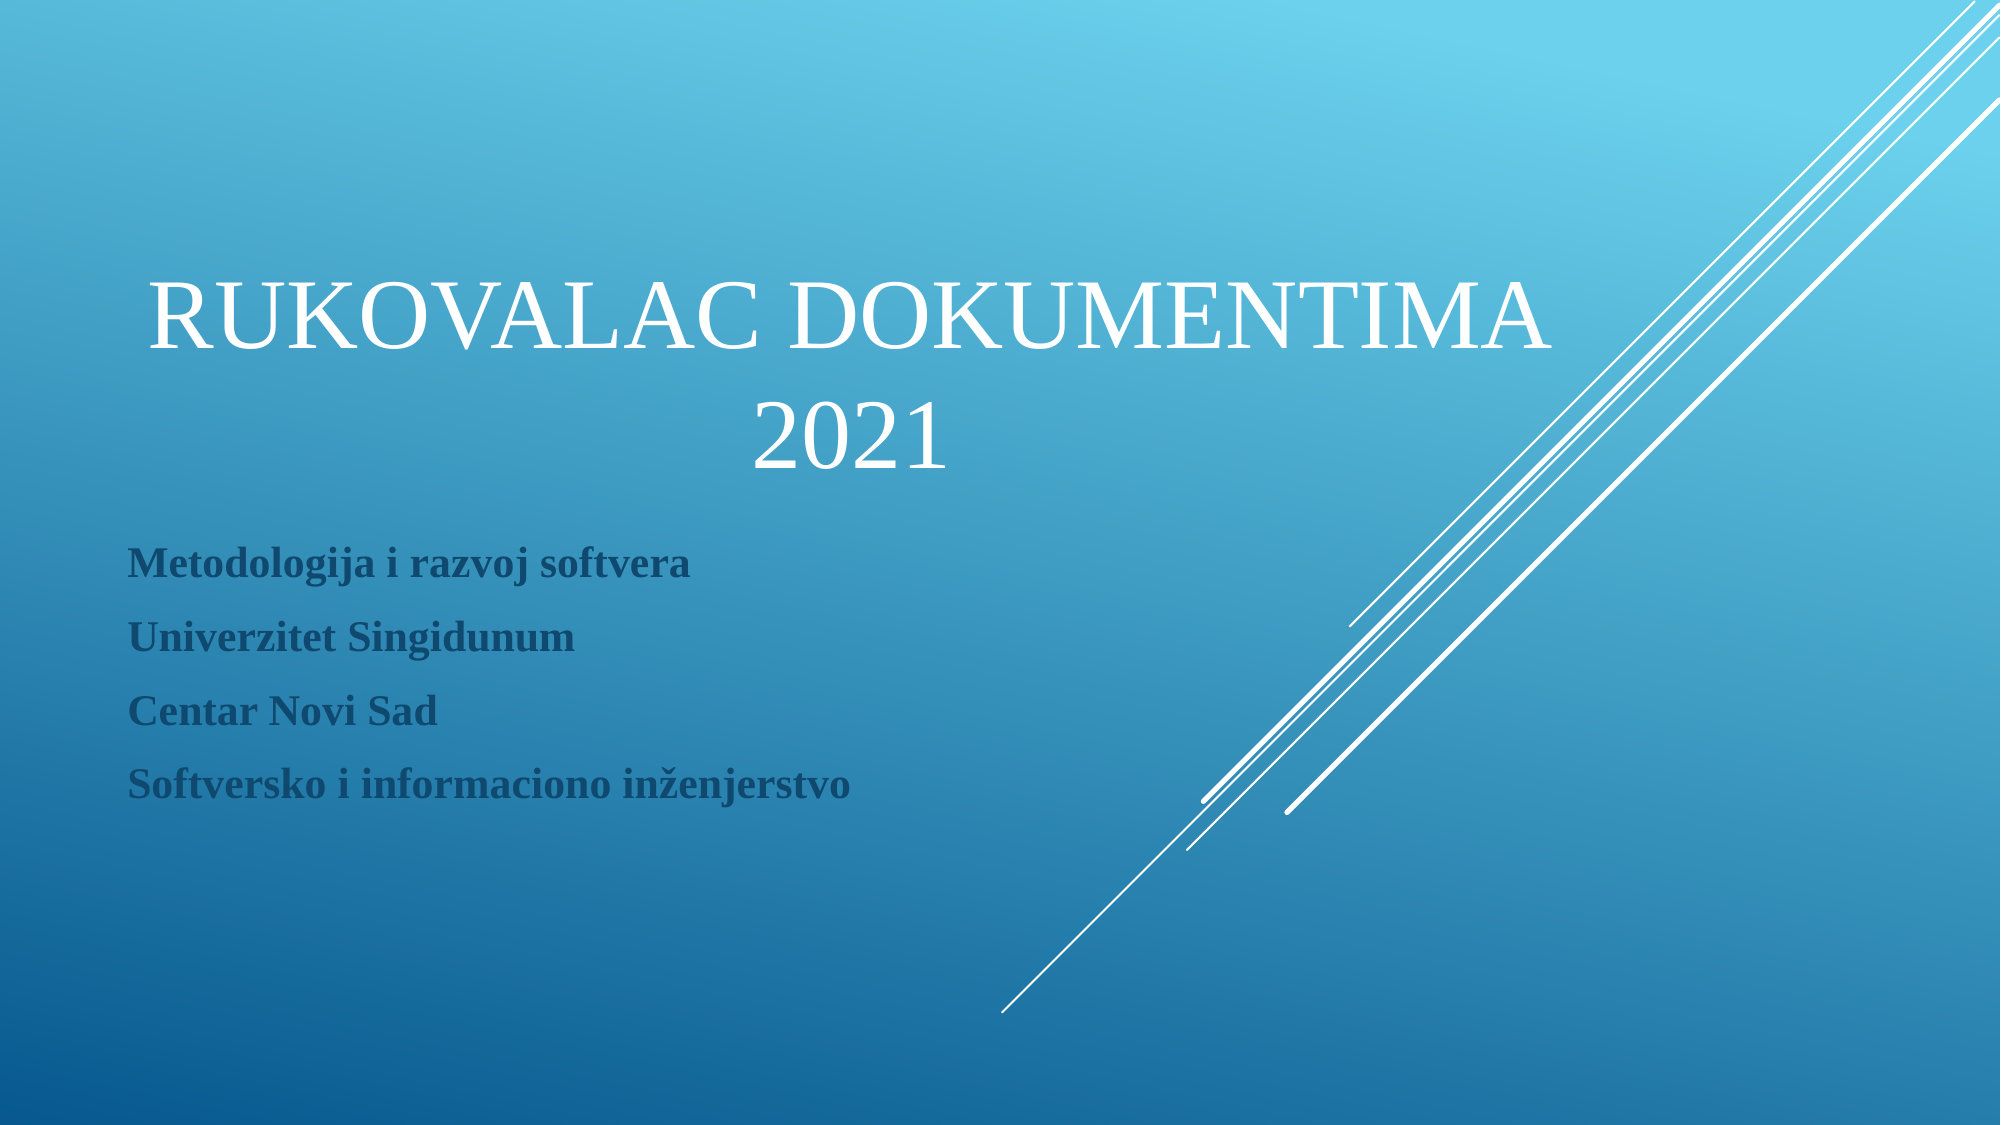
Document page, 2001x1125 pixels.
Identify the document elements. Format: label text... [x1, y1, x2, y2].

subtitle Metodologija i razvoj softvera Univerzitet Singidunum Centar Novi Sad Softversko i informaciono inženjerstvo [112, 526, 1163, 950]
title Rukovalac dokumentima 2021 [63, 31, 1640, 497]
